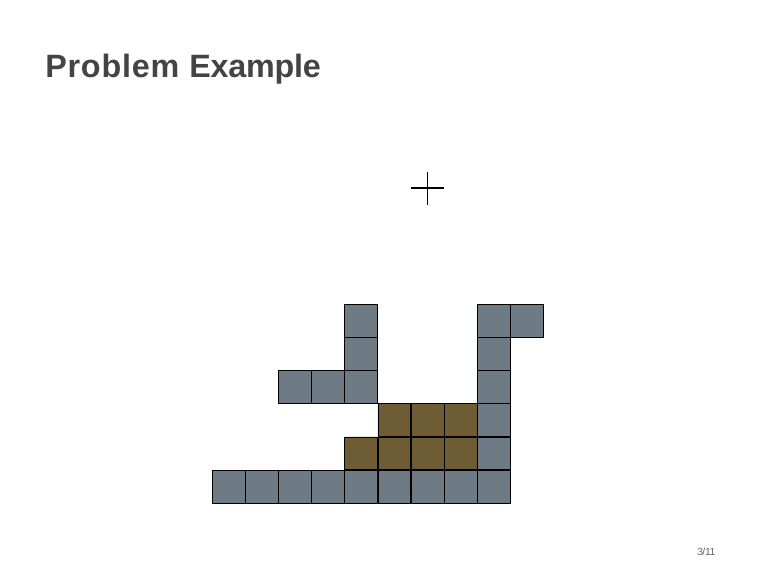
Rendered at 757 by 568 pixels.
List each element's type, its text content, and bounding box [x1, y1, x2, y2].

text_box 3/11 [695, 544, 720, 558]
text_box Problem Example [43, 43, 331, 85]
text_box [212, 304, 544, 504]
